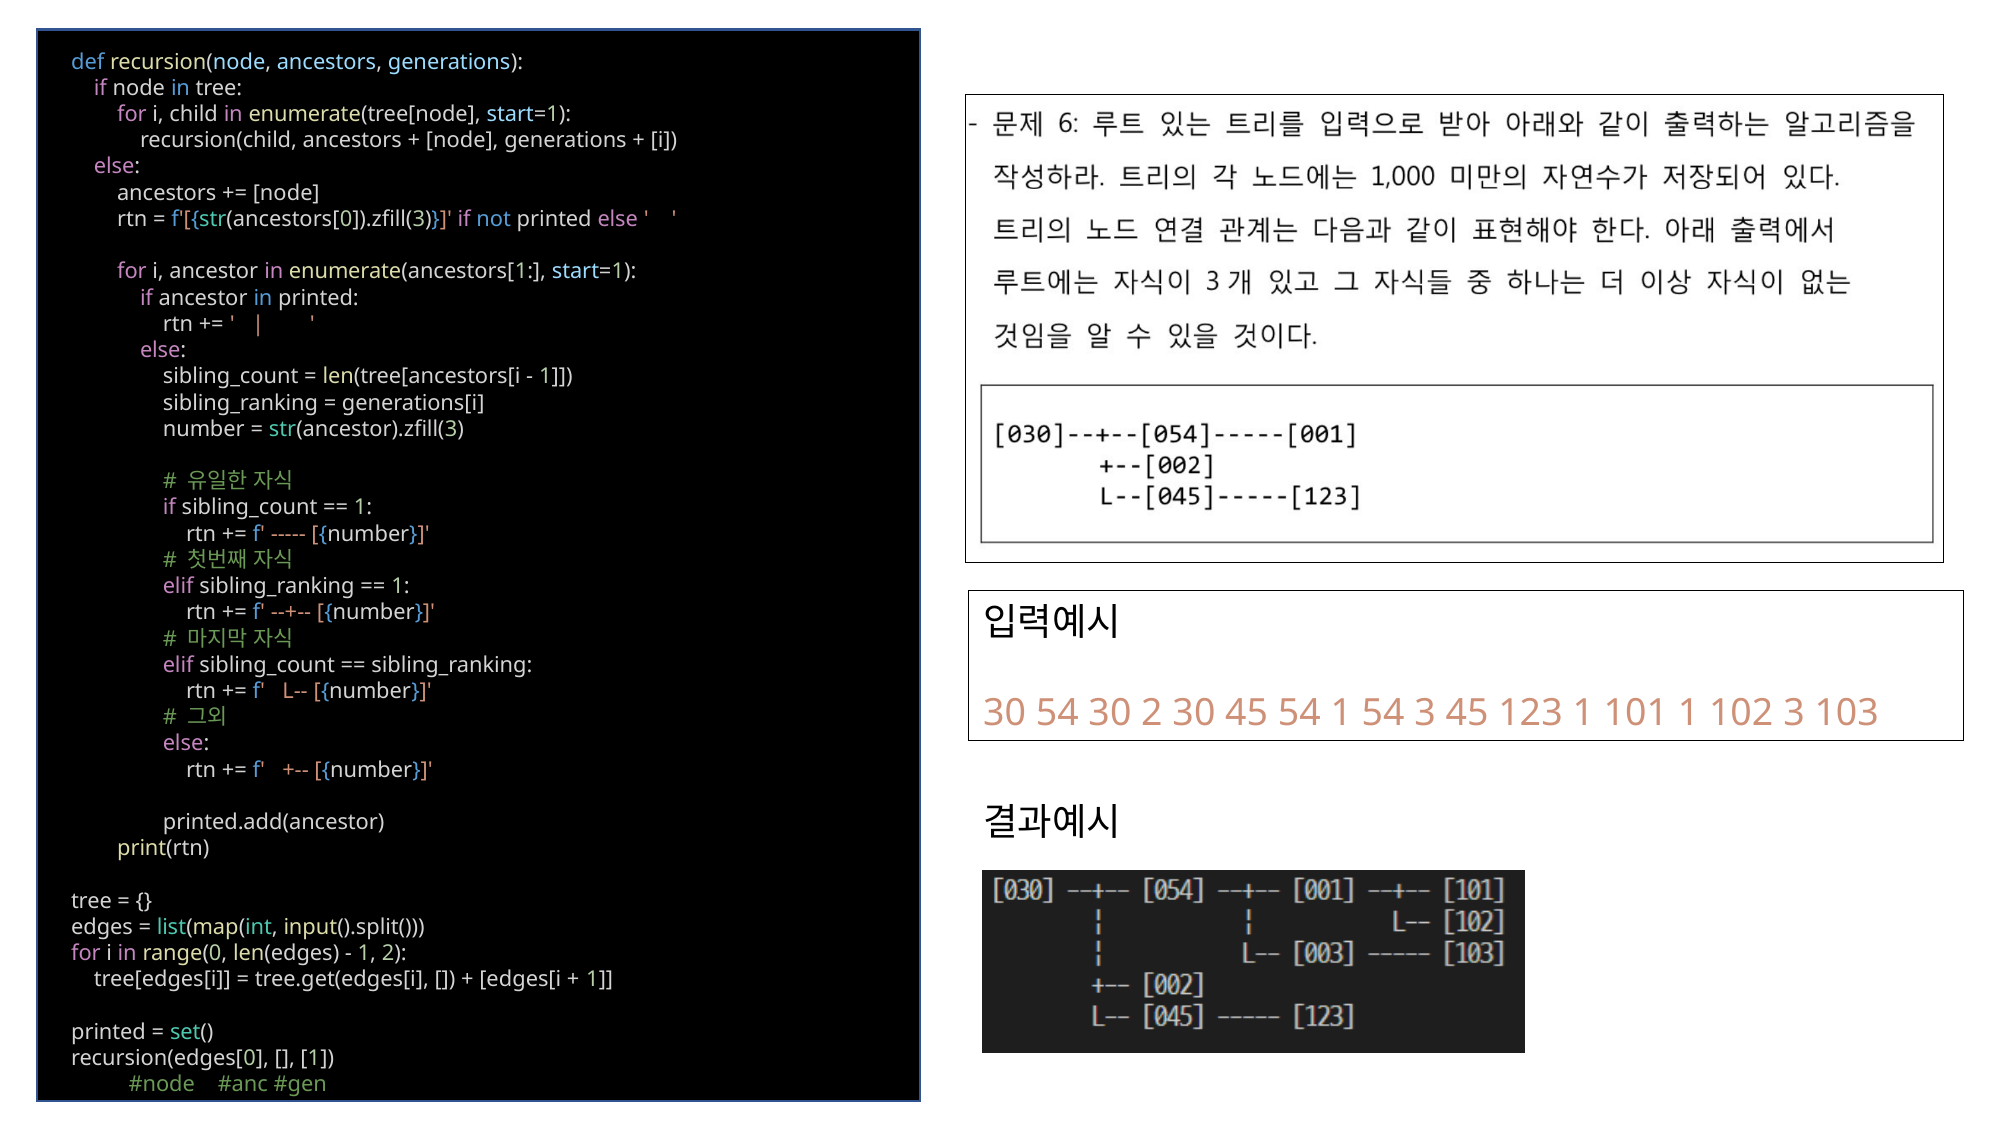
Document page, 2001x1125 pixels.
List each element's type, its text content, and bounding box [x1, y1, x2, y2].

picture [965, 94, 1944, 563]
text_box 입력예시 30 54 30 2 30 45 54 1 54 3 45 123 1 101 1 102 3 103 [968, 590, 1964, 741]
picture [982, 870, 1525, 1053]
text_box 결과예시 [968, 791, 1964, 851]
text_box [36, 29, 921, 1125]
